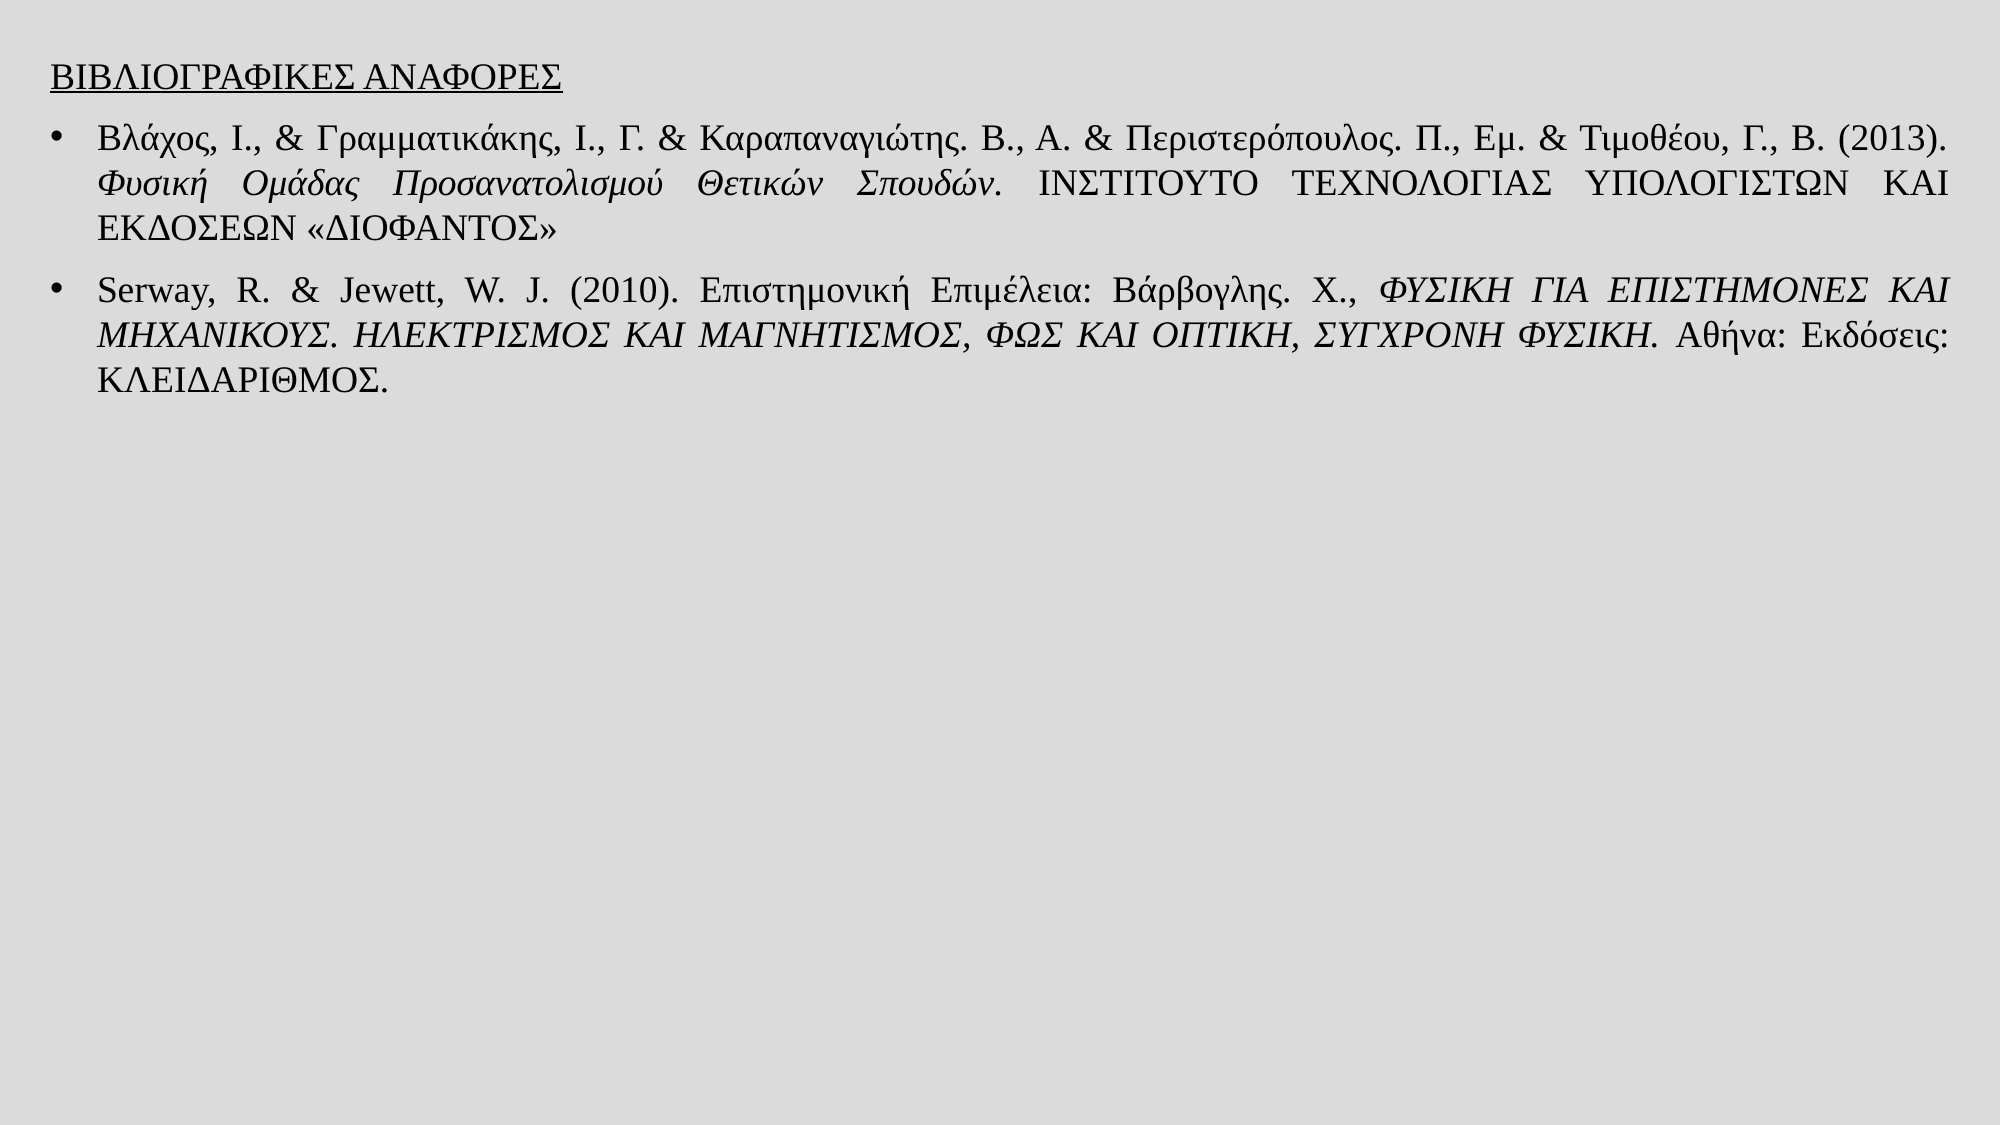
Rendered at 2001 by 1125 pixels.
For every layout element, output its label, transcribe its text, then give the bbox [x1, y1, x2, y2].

text_box ΒΙΒΛΙΟΓΡΑΦΙΚΕΣ ΑΝΑΦΟΡΕΣ Βλάχος, Ι., & Γραμματικάκης, Ι., Γ. & Καραπαναγιώτης. Β., Α. & Περιστερόπουλος. Π., Εμ. & Τιμοθέου, Γ., Β. (2013). Φυσική Ομάδας Προσανατολισμού Θετικών Σπουδών. ΙΝΣΤΙΤΟΥΤΟ ΤΕΧΝΟΛΟΓΙΑΣ ΥΠΟΛΟΓΙΣΤΩΝ ΚΑΙ ΕΚΔΟΣΕΩΝ «ΔΙΟΦΑΝΤΟΣ» Serway, R. & Jewett, W. J. (2010). Επιστημονική Επιμέλεια: Βάρβογλης. Χ., ΦΥΣΙΚΗ ΓΙΑ ΕΠΙΣΤΗΜΟΝΕΣ ΚΑΙ ΜΗΧΑΝΙΚΟΥΣ. ΗΛΕΚΤΡΙΣΜΟΣ ΚΑΙ ΜΑΓΝΗΤΙΣΜΟΣ, ΦΩΣ ΚΑΙ ΟΠΤΙΚΗ, ΣΥΓΧΡΟΝΗ ΦΥΣΙΚΗ. Αθήνα: Εκδόσεις: ΚΛΕΙΔΑΡΙΘΜΟΣ. [35, 44, 1965, 479]
